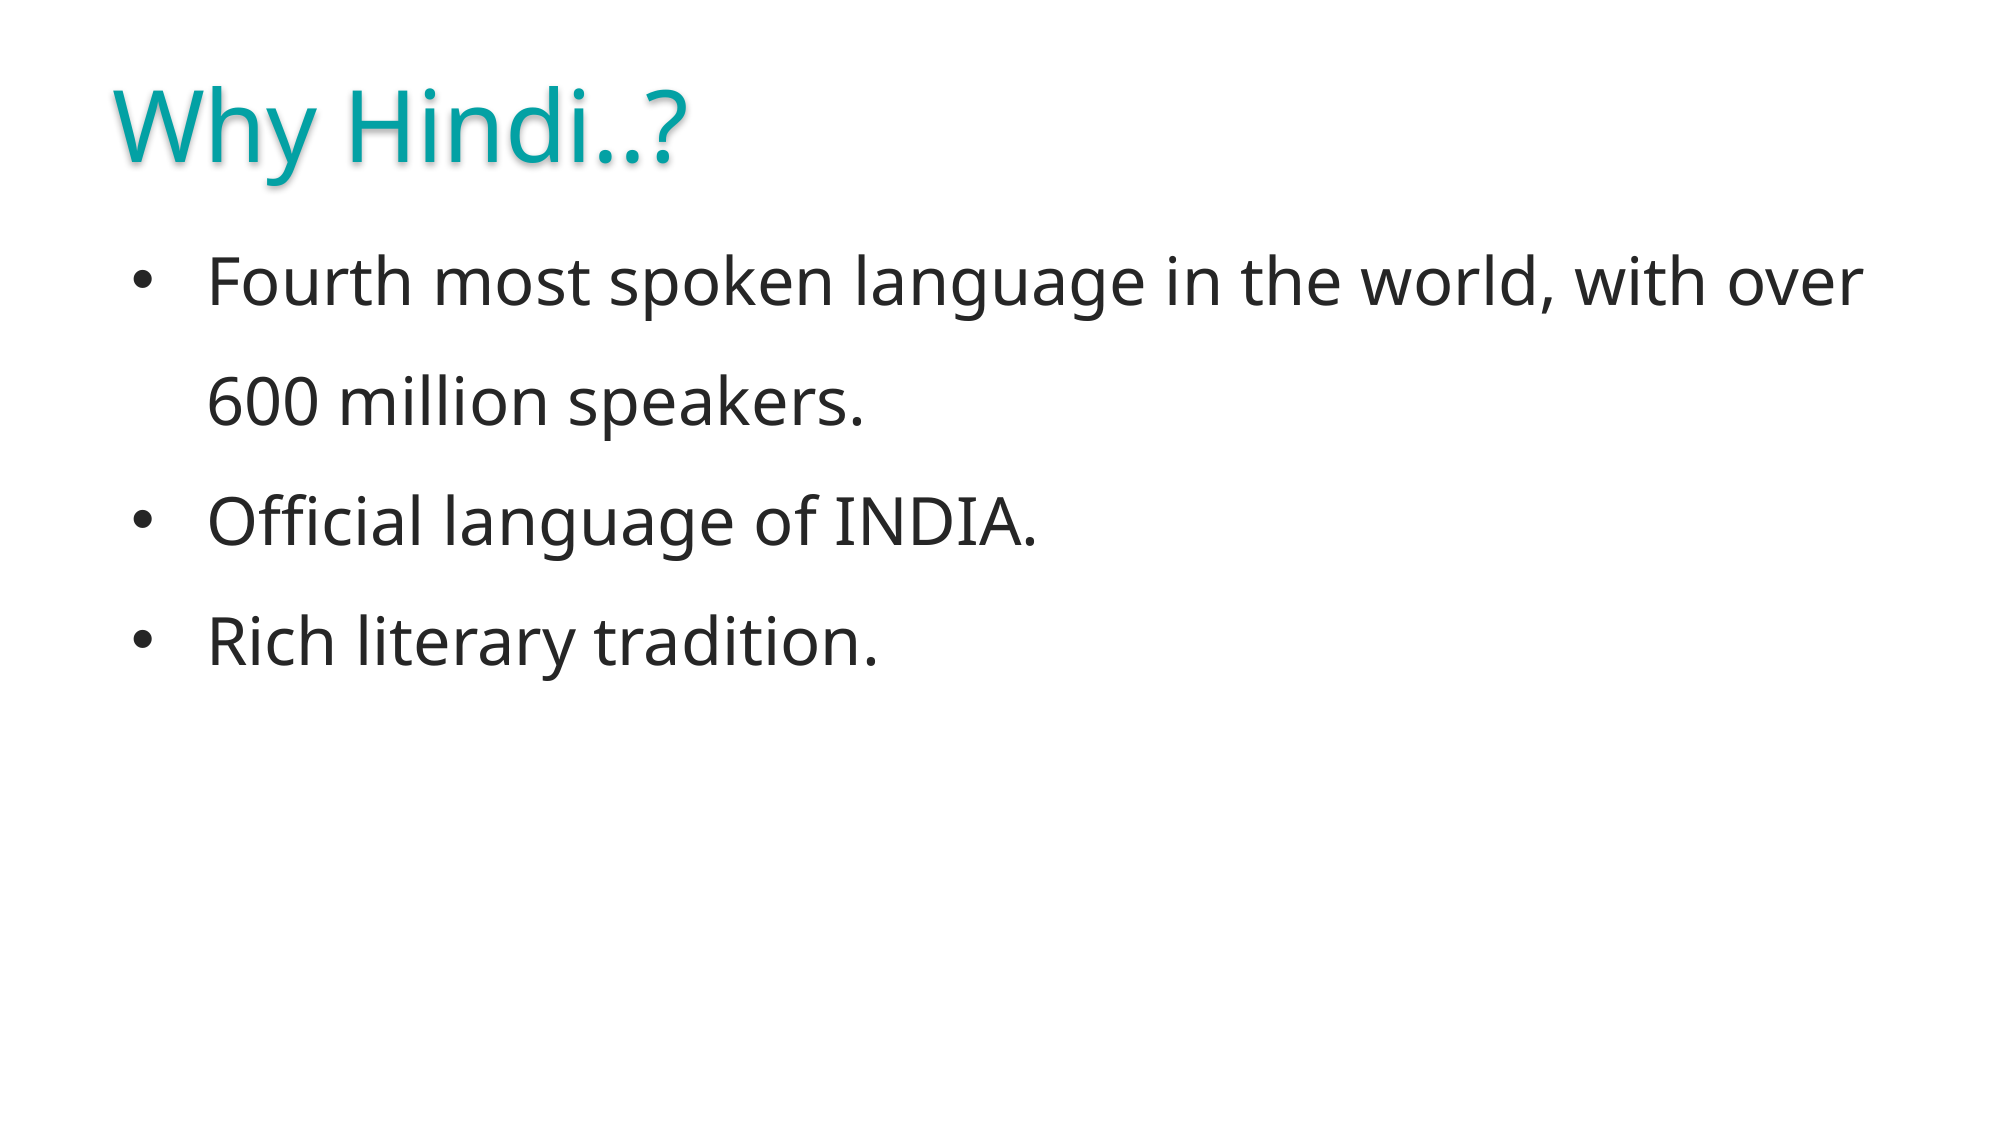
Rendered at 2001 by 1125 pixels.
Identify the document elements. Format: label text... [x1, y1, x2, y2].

text_box Why Hindi..? [97, 55, 1000, 190]
text_box Fourth most spoken language in the world, with over 600 million speakers. Official language of INDIA. Rich literary tradition. [116, 191, 1884, 686]
